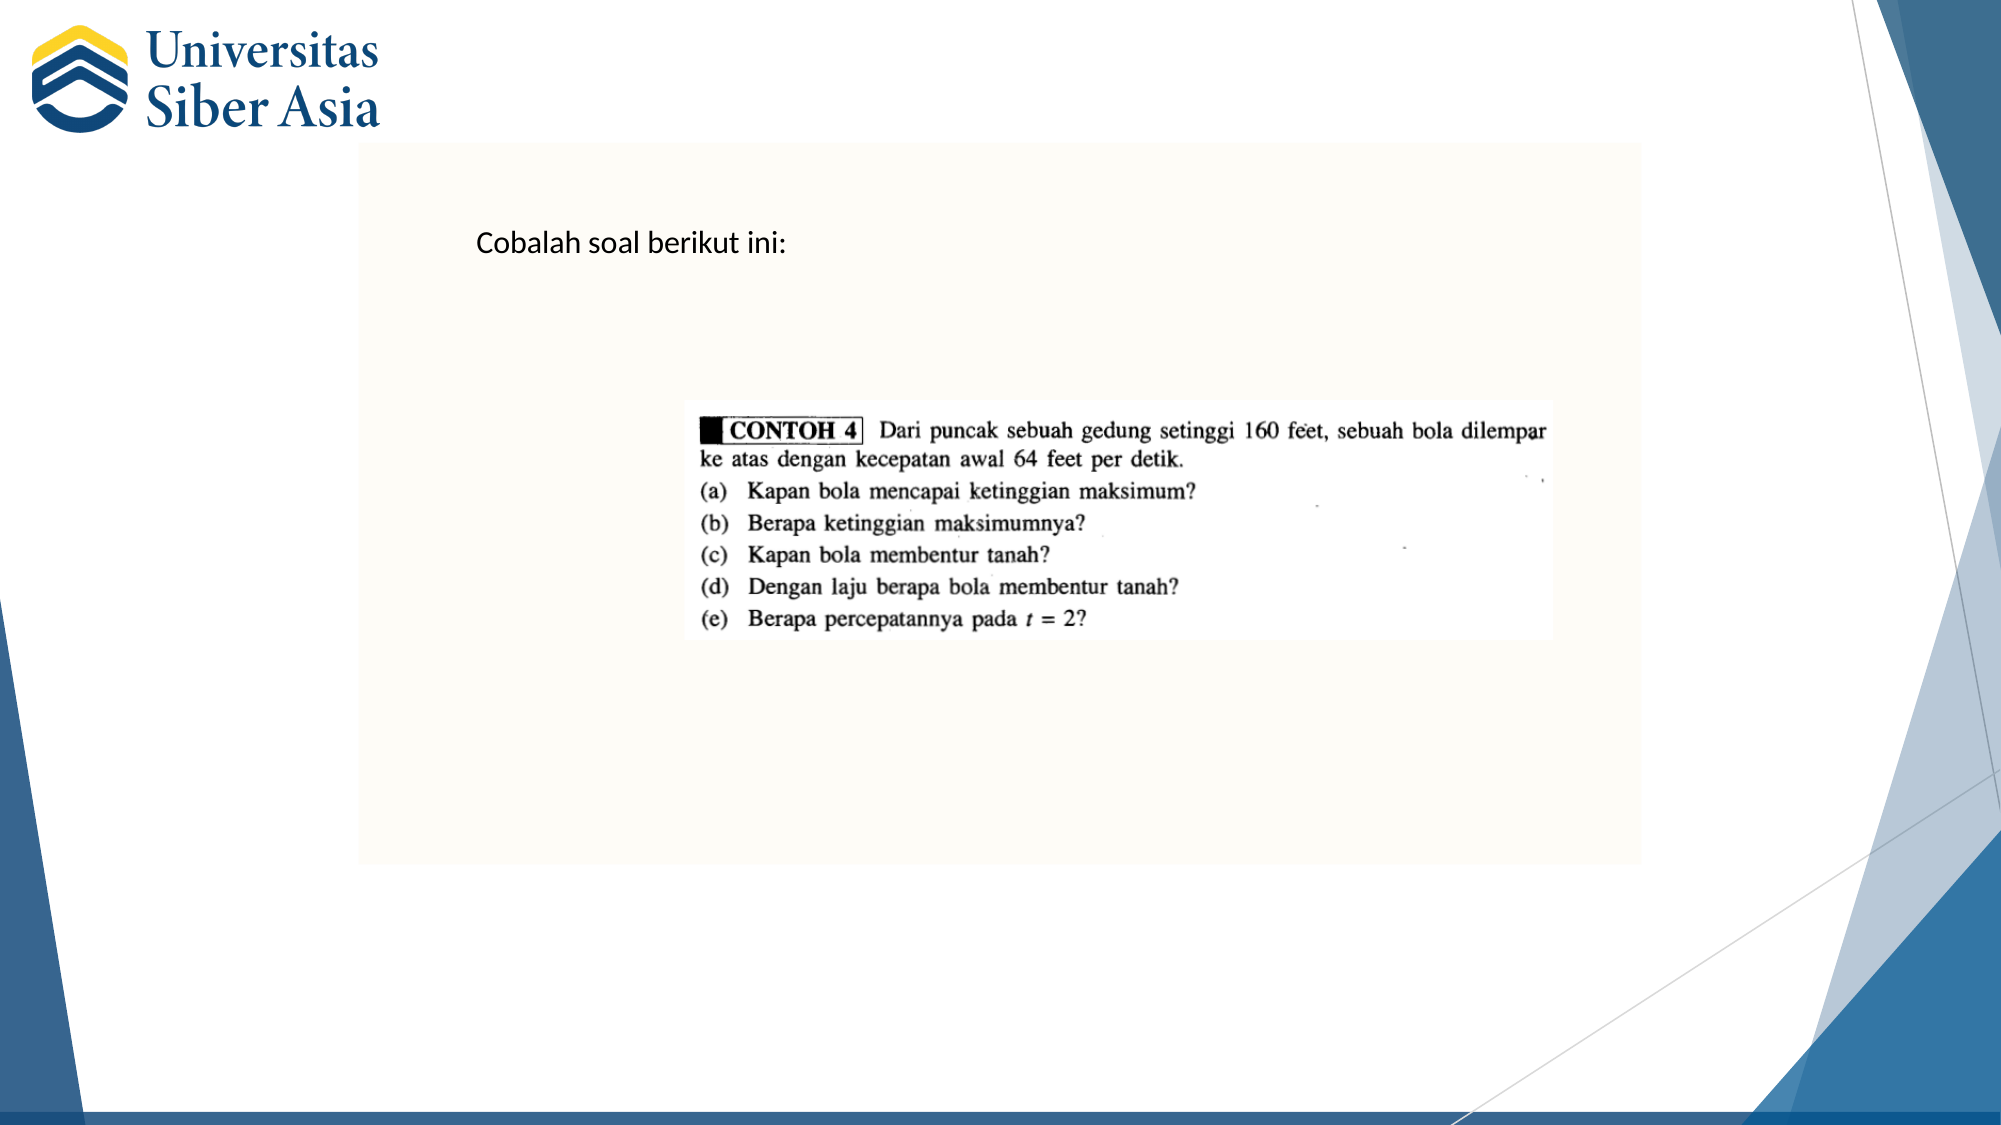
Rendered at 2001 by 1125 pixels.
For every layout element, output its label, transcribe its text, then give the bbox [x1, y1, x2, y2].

text_box [358, 142, 1642, 865]
text_box [684, 400, 1554, 640]
picture [32, 25, 380, 133]
title Cobalah soal berikut ini: [475, 145, 1582, 336]
